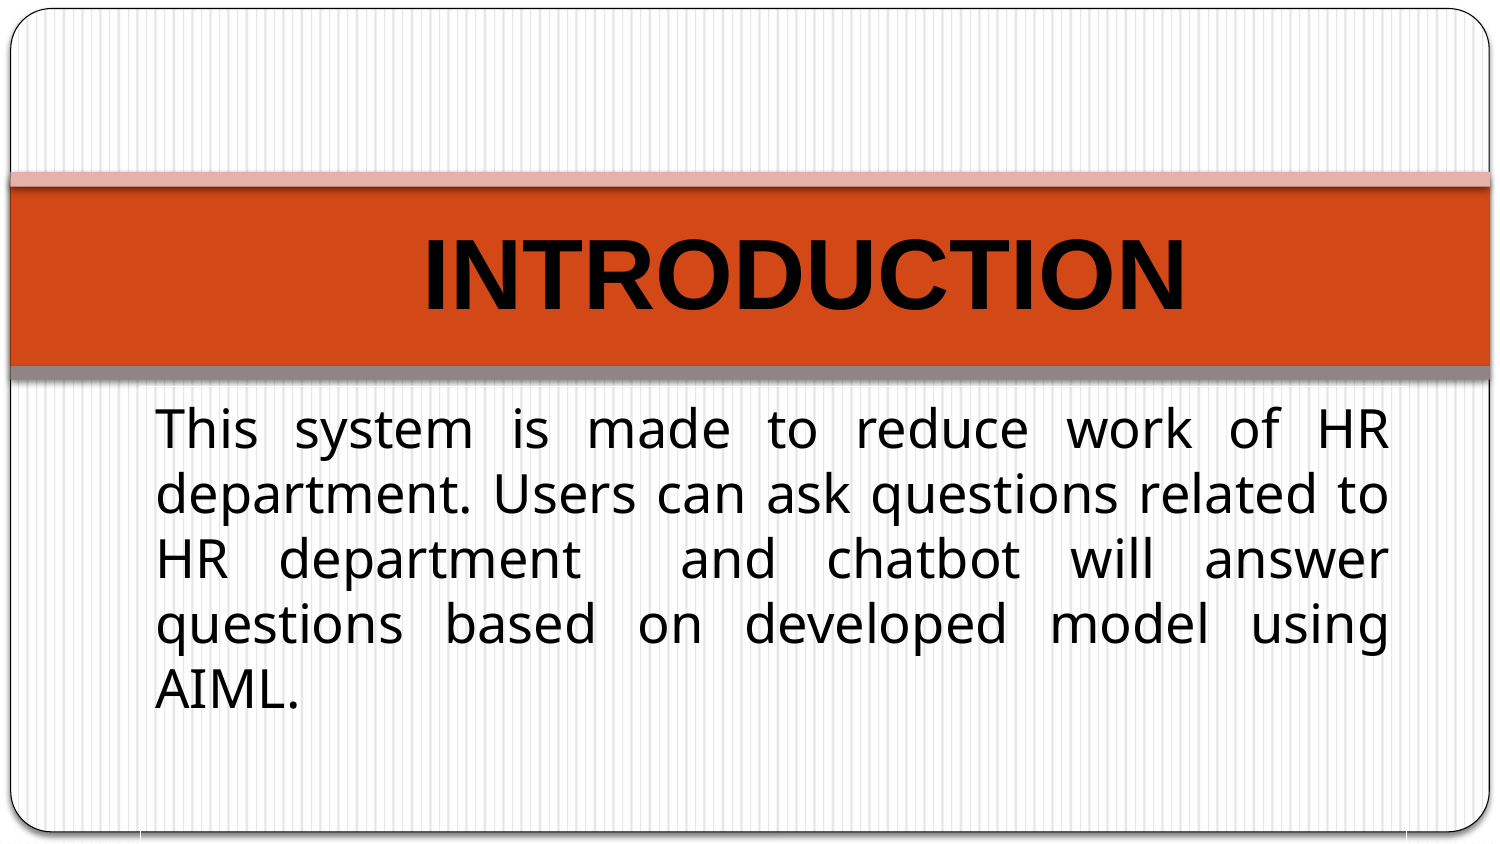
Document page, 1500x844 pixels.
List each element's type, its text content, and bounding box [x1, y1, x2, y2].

title INTRODUCTION [35, 199, 1500, 349]
subtitle This system is made to reduce work of HR department. Users can ask questions related to HR department and chatbot will answer questions based on developed model using AIML. [140, 386, 1407, 844]
